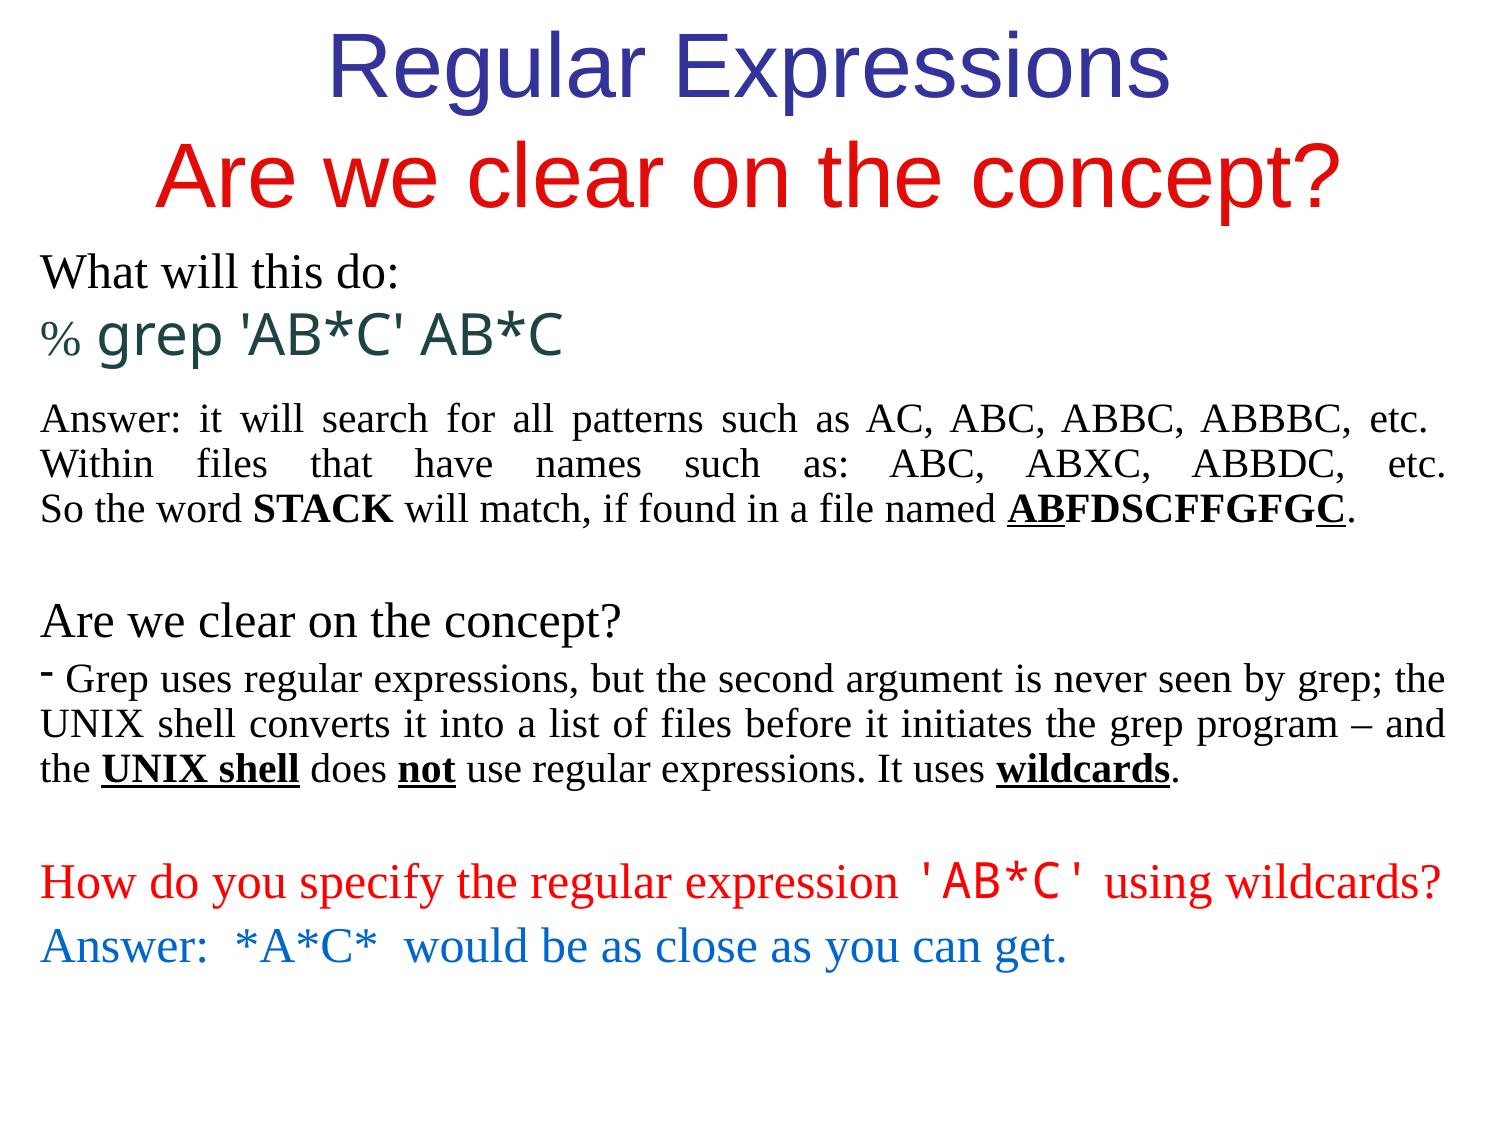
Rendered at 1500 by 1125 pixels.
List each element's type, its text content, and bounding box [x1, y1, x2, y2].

title Regular Expressions Are we clear on the concept? [74, 0, 1426, 233]
list What will this do: % grep 'AB*C' AB*C Answer: it will search for all patterns such as AC, ABC, ABBC, ABBBC, etc. Within files that have names such as: ABC, ABXC, ABBDC, etc. So the word STACK will match, if found in a file named ABFDSCFFGFGC. Are we clear on the concept? Grep uses regular expressions, but the second argument is never seen by grep; the UNIX shell converts it into a list of files before it initiates the grep program – and the UNIX shell does not use regular expressions. It uses wildcards. How do you specify the regular expression 'AB*C' using wildcards? Answer: *A*C* would be as close as you can get. Why can’t we get any closer that that? [24, 237, 1463, 1125]
